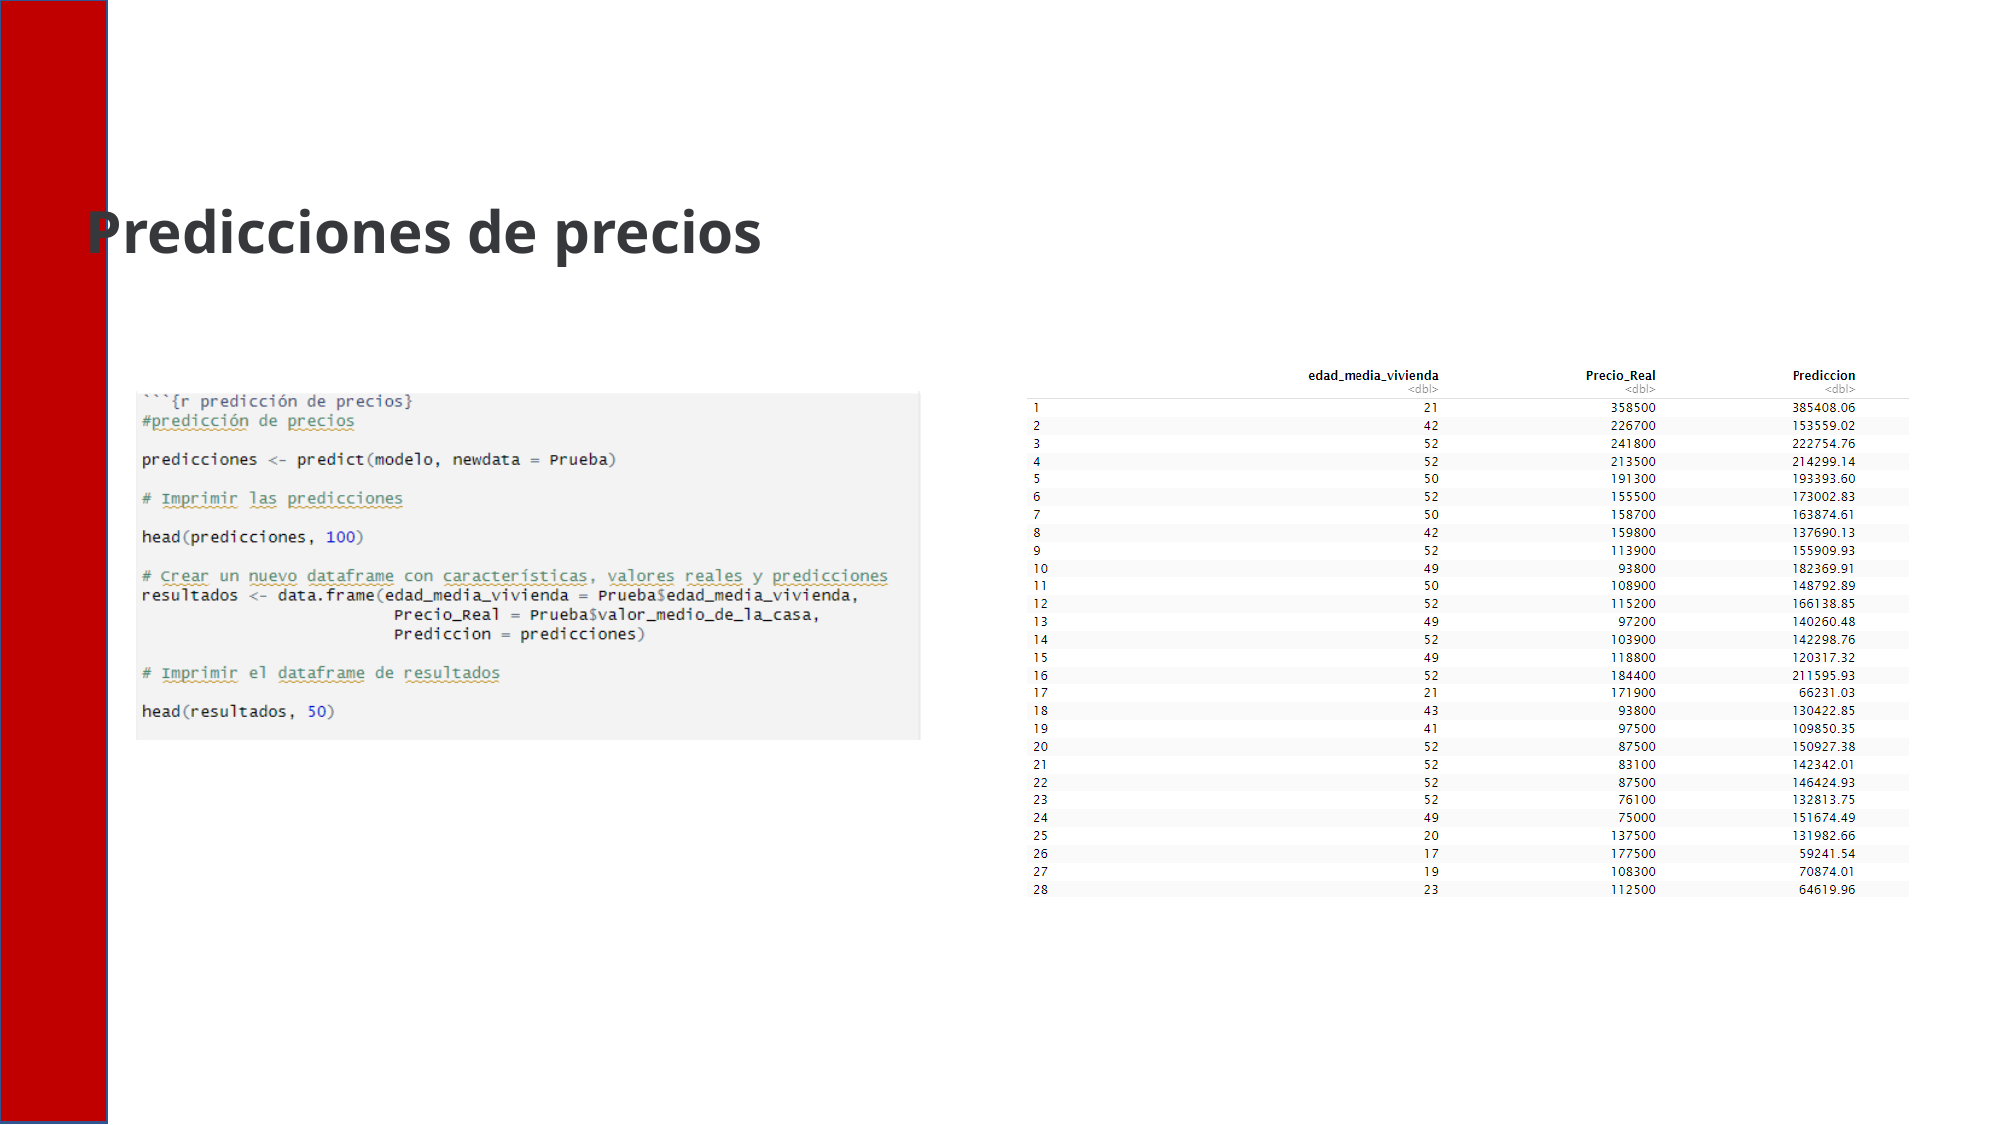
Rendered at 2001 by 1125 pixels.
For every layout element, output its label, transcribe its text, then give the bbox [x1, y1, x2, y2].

text_box Predicciones de precios [71, 195, 778, 274]
picture [1025, 360, 1909, 897]
text_box [0, 0, 108, 1124]
picture [136, 391, 921, 740]
